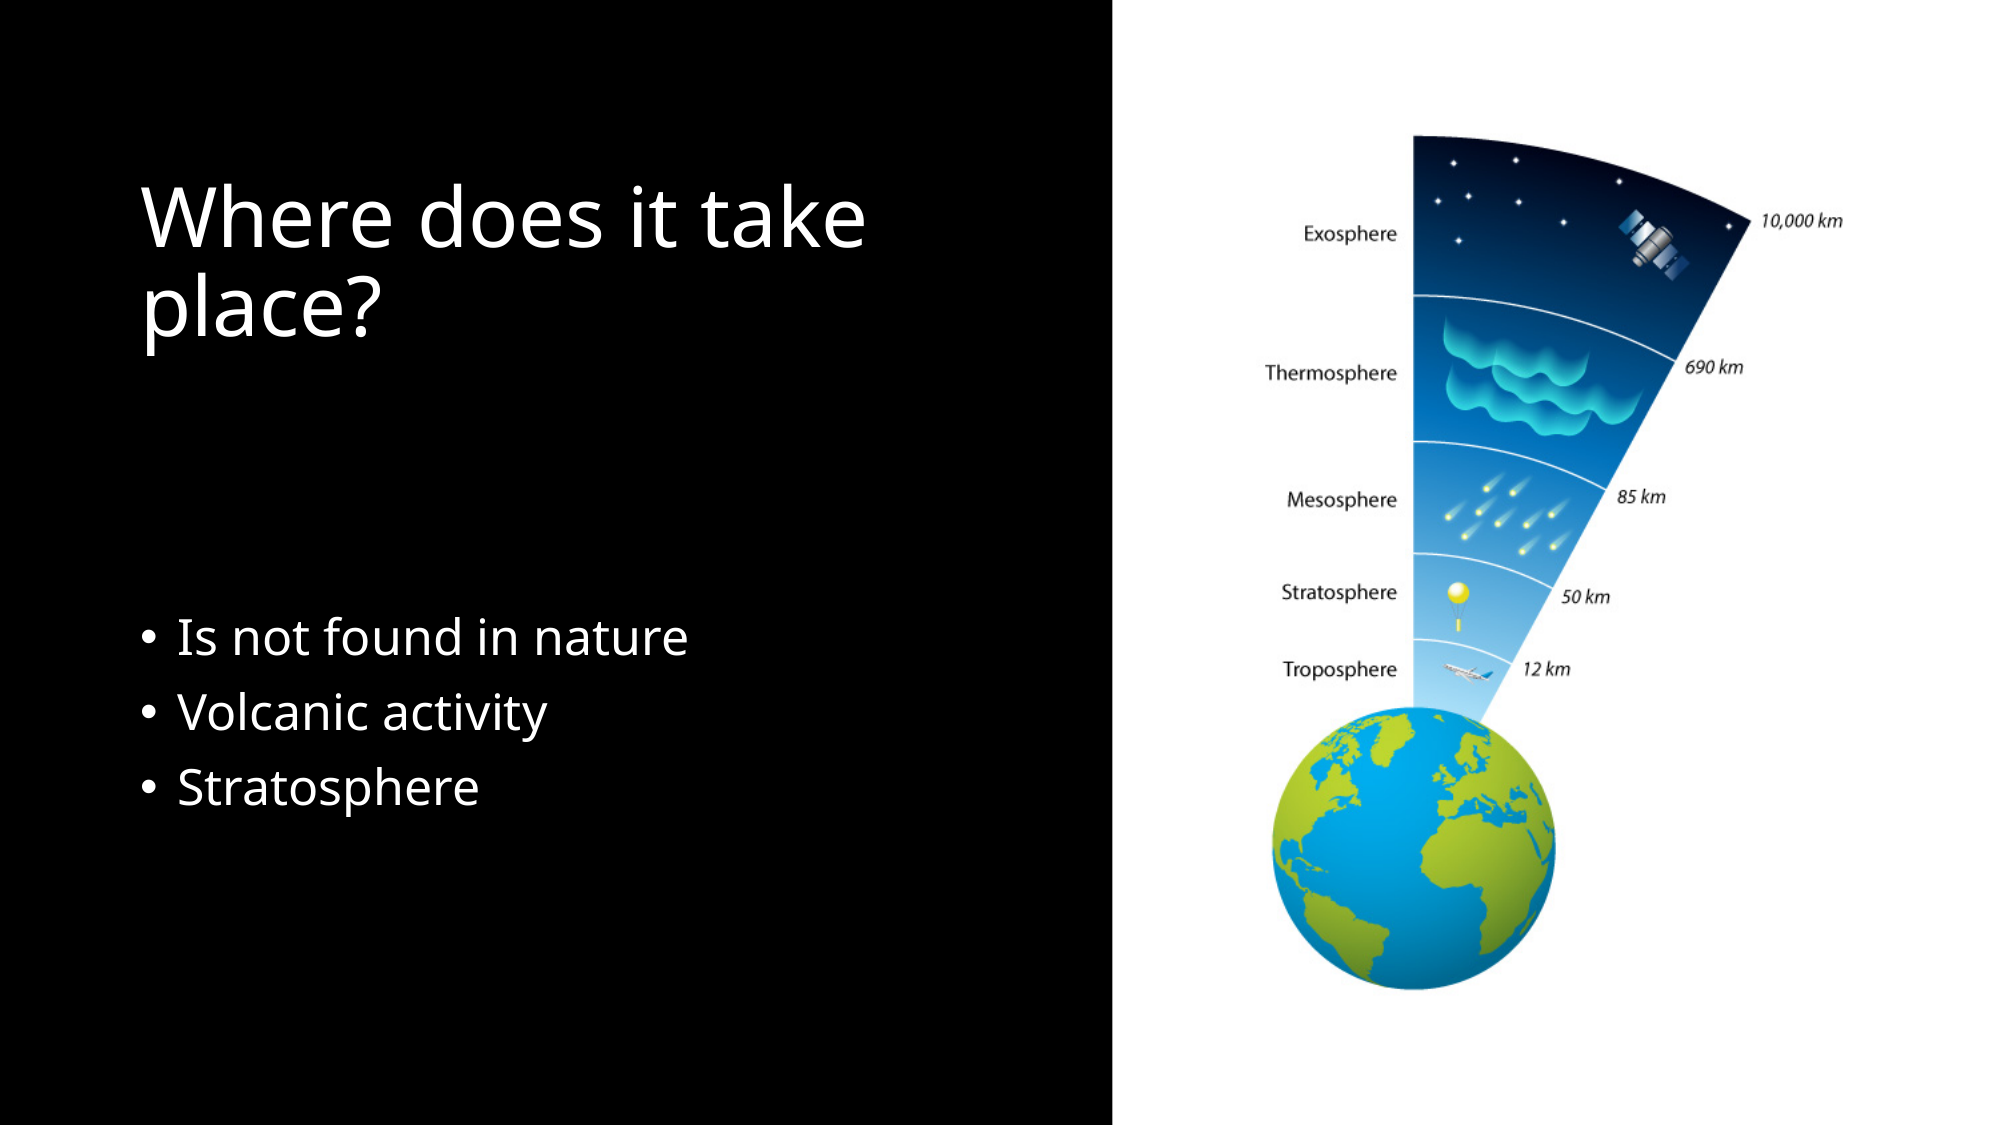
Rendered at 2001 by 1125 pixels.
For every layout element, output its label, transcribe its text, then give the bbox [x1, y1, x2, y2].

list Is not found in nature Volcanic activity Stratosphere [125, 405, 1000, 1024]
picture [1256, 123, 1856, 1001]
title Where does it take place? [125, 125, 1000, 405]
text_box [1111, 0, 2000, 1125]
